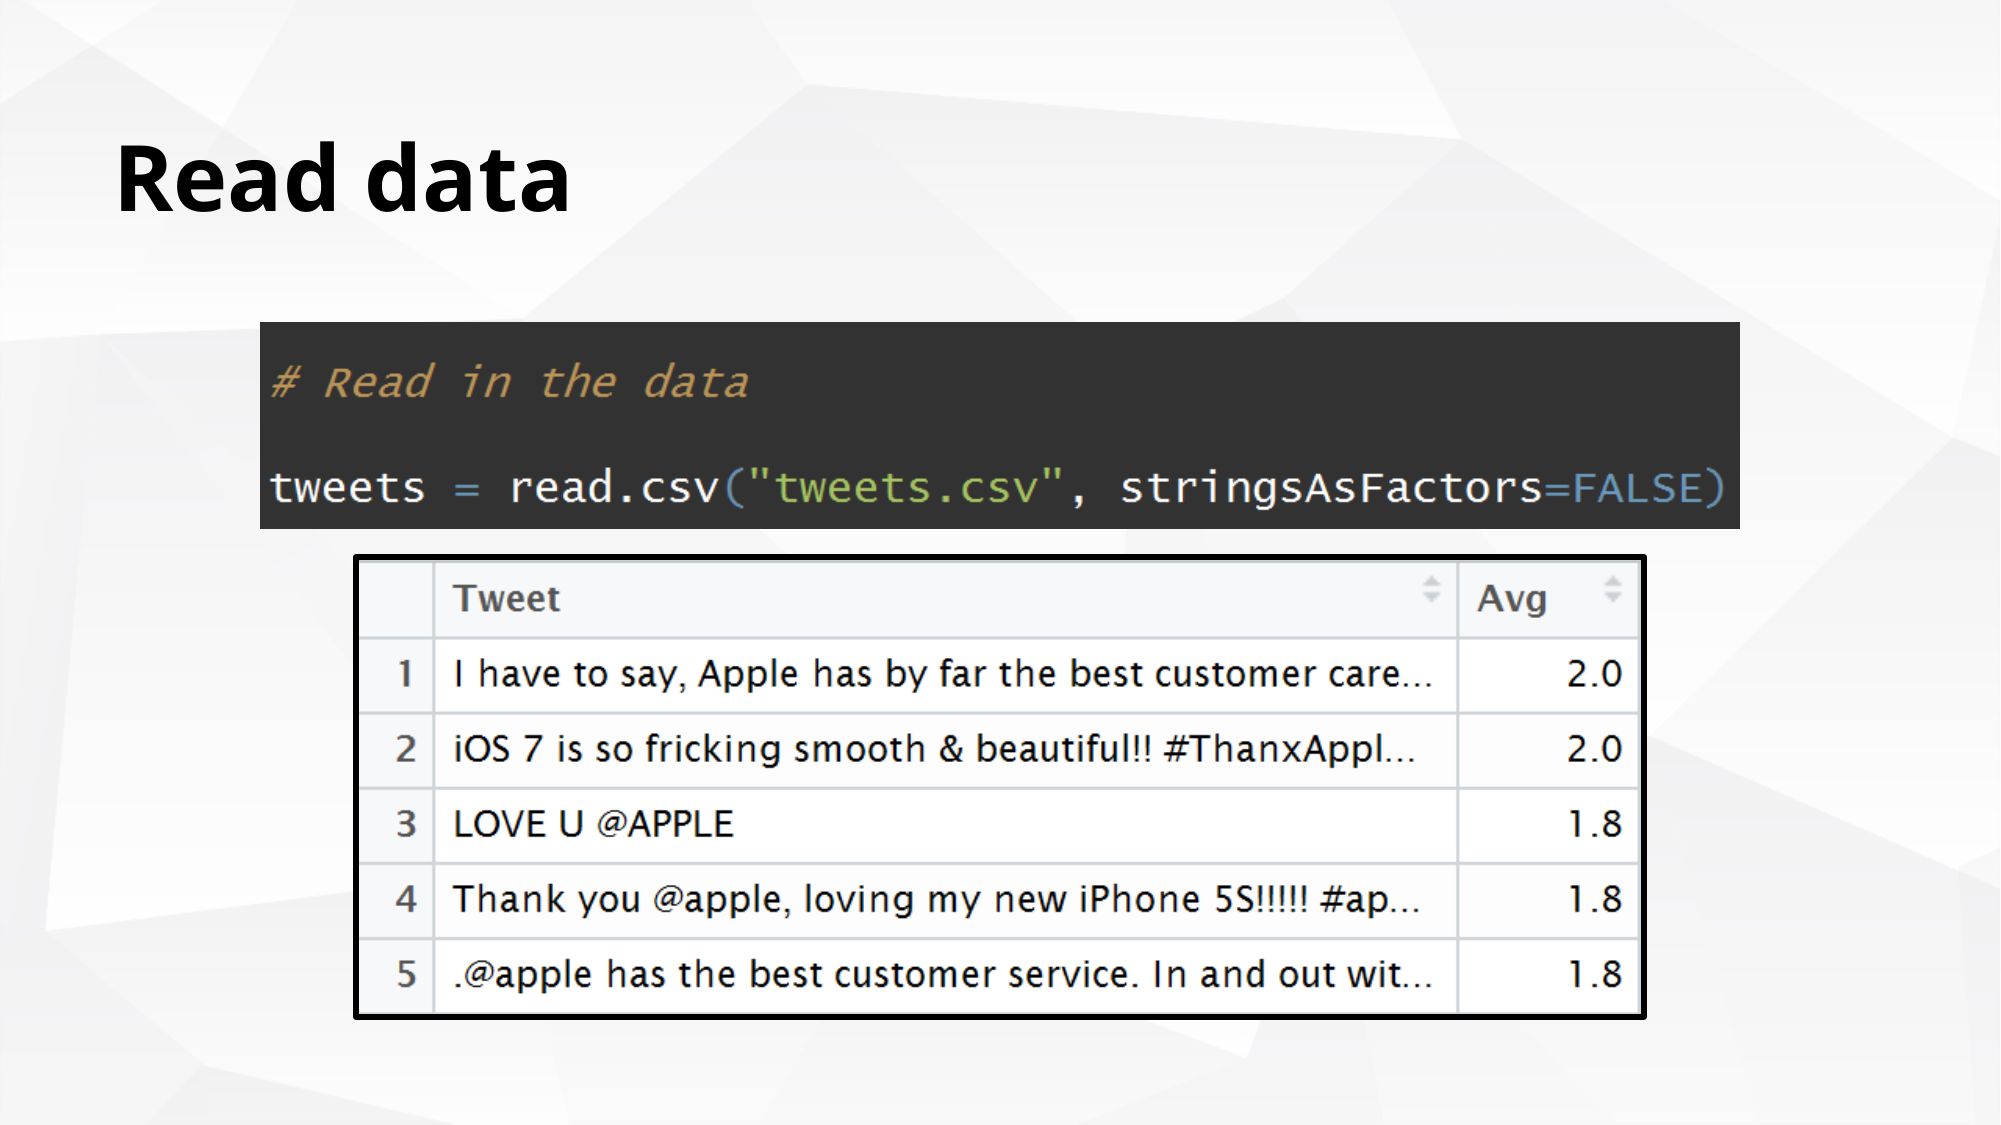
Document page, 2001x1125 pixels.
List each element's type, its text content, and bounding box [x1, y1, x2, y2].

title Read data [98, 73, 1824, 291]
picture [0, 0, 2001, 1125]
